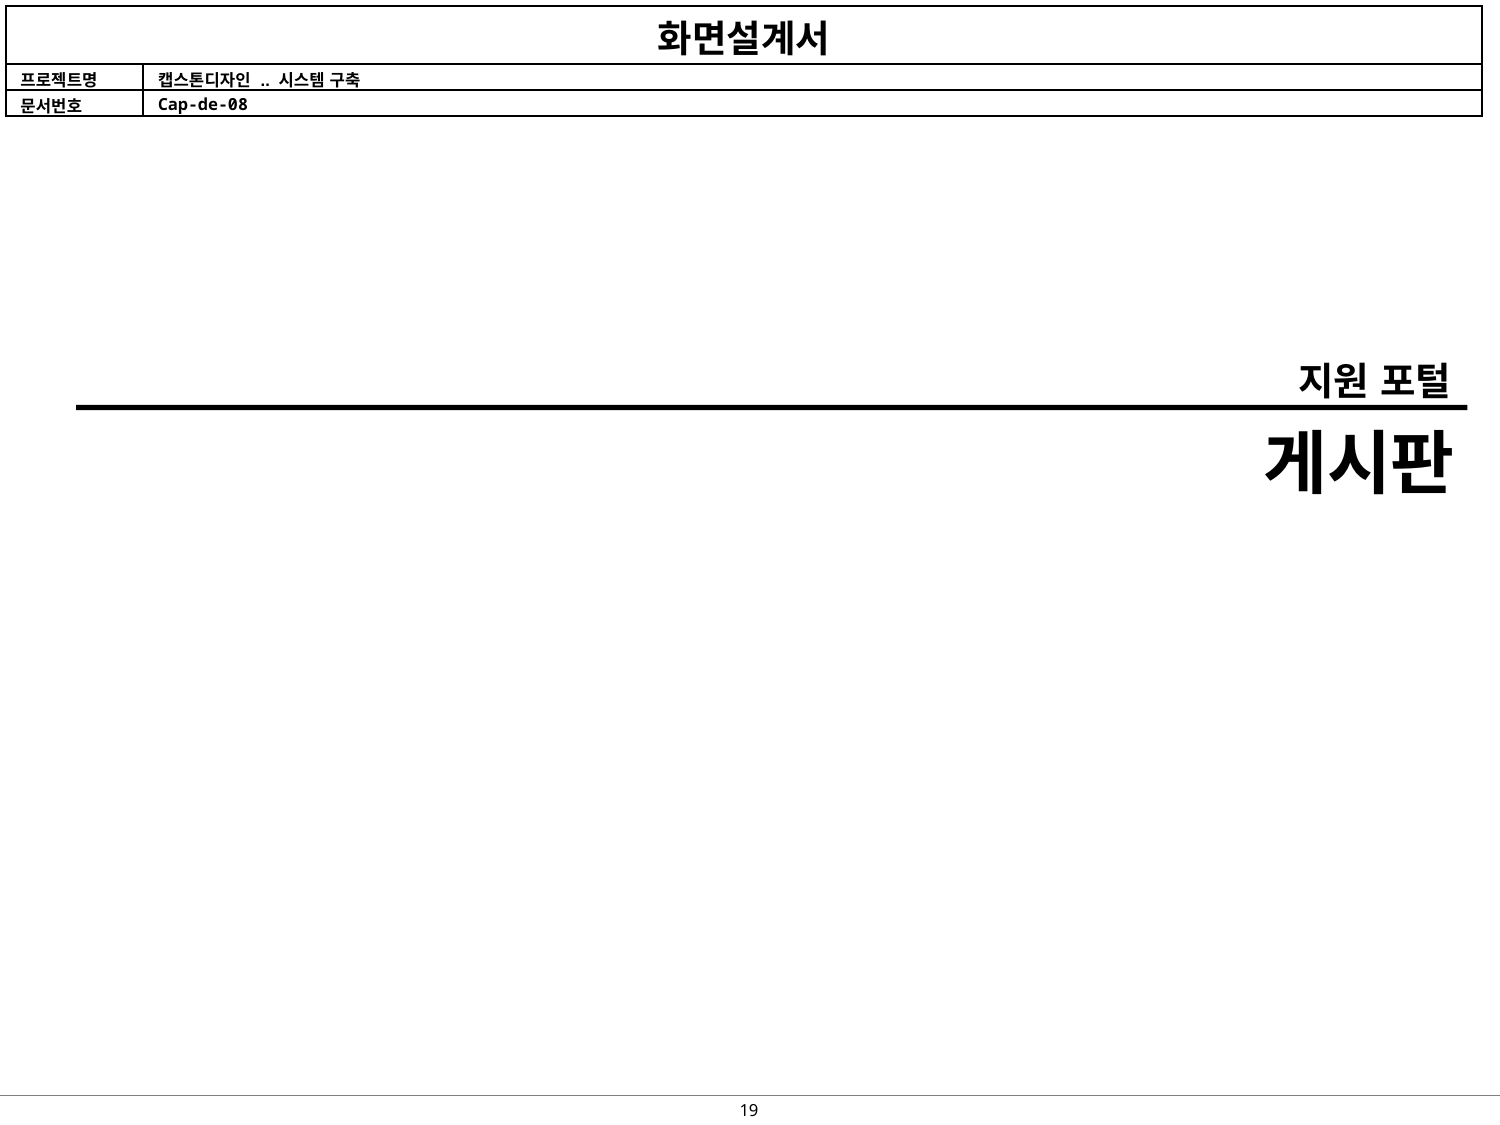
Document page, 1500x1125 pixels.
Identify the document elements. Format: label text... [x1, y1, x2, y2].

text_box 게시판 [401, 411, 1470, 510]
text_box 지원 포털 [397, 349, 1466, 411]
